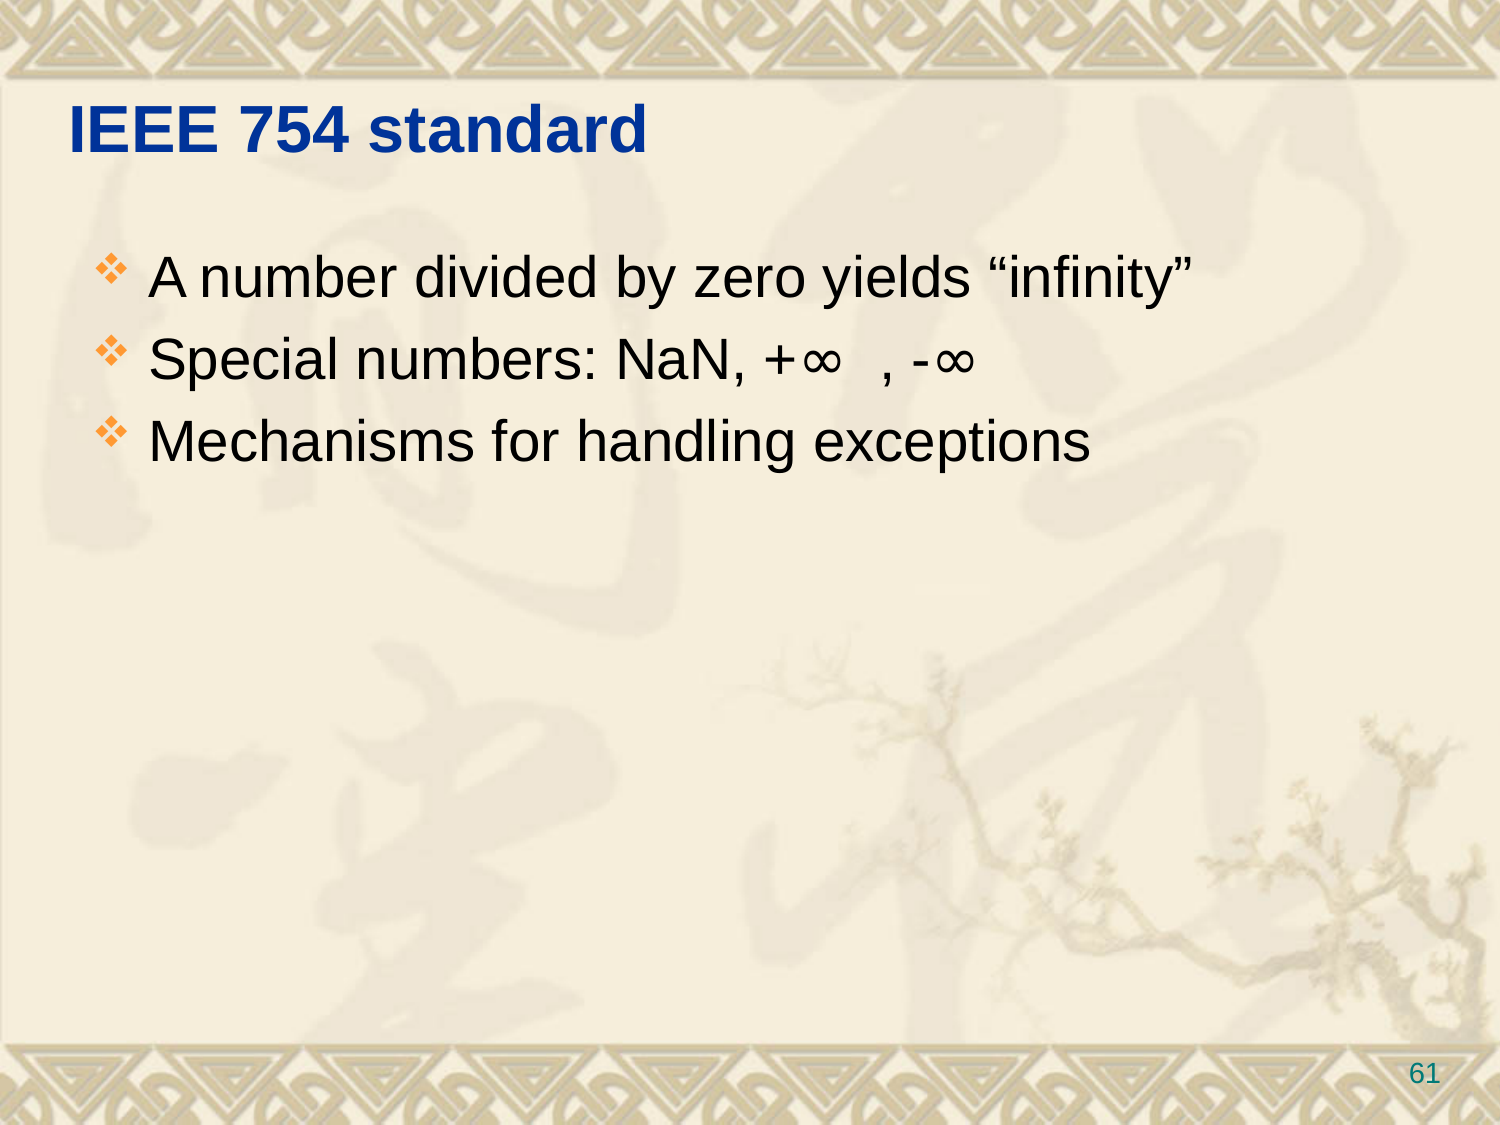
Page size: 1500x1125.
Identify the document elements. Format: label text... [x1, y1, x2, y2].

title IEEE 754 standard [53, 78, 1455, 173]
picture [0, 0, 1500, 1125]
slide_number 61 [1080, 1046, 1457, 1125]
list A number divided by zero yields “infinity” Special numbers: NaN, +∞ , -∞ Mechanisms for handling exceptions [76, 231, 1478, 920]
